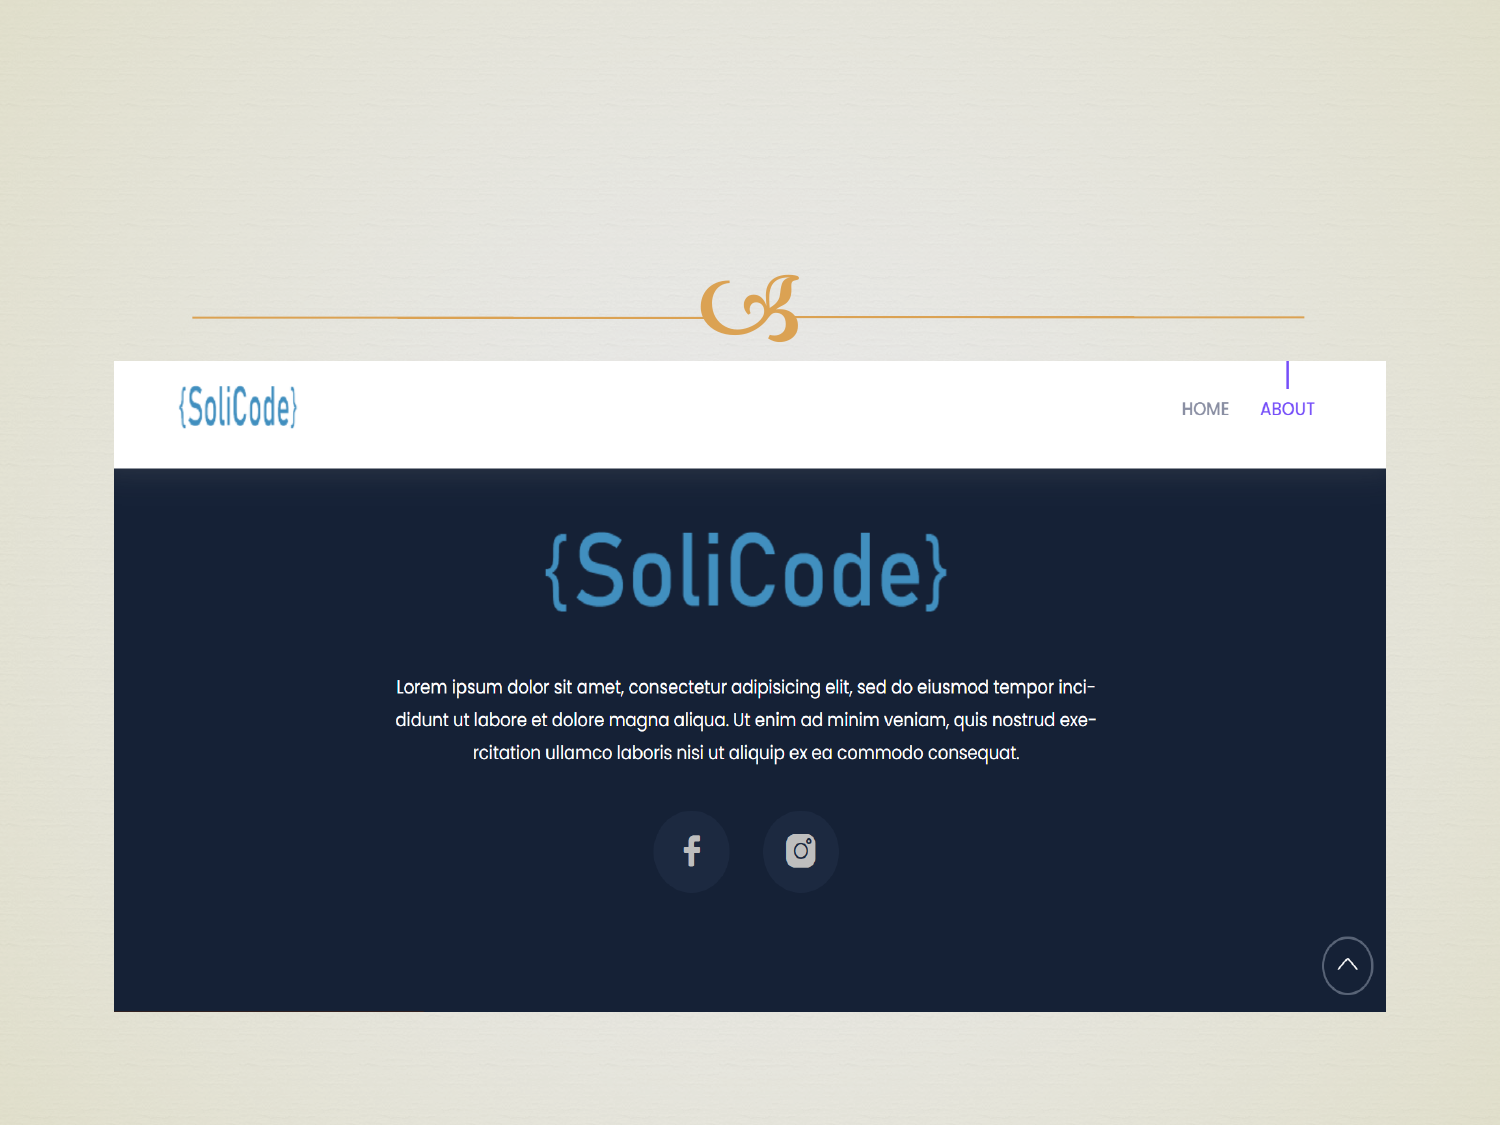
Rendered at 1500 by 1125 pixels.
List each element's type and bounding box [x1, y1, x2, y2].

list [114, 361, 1386, 1012]
